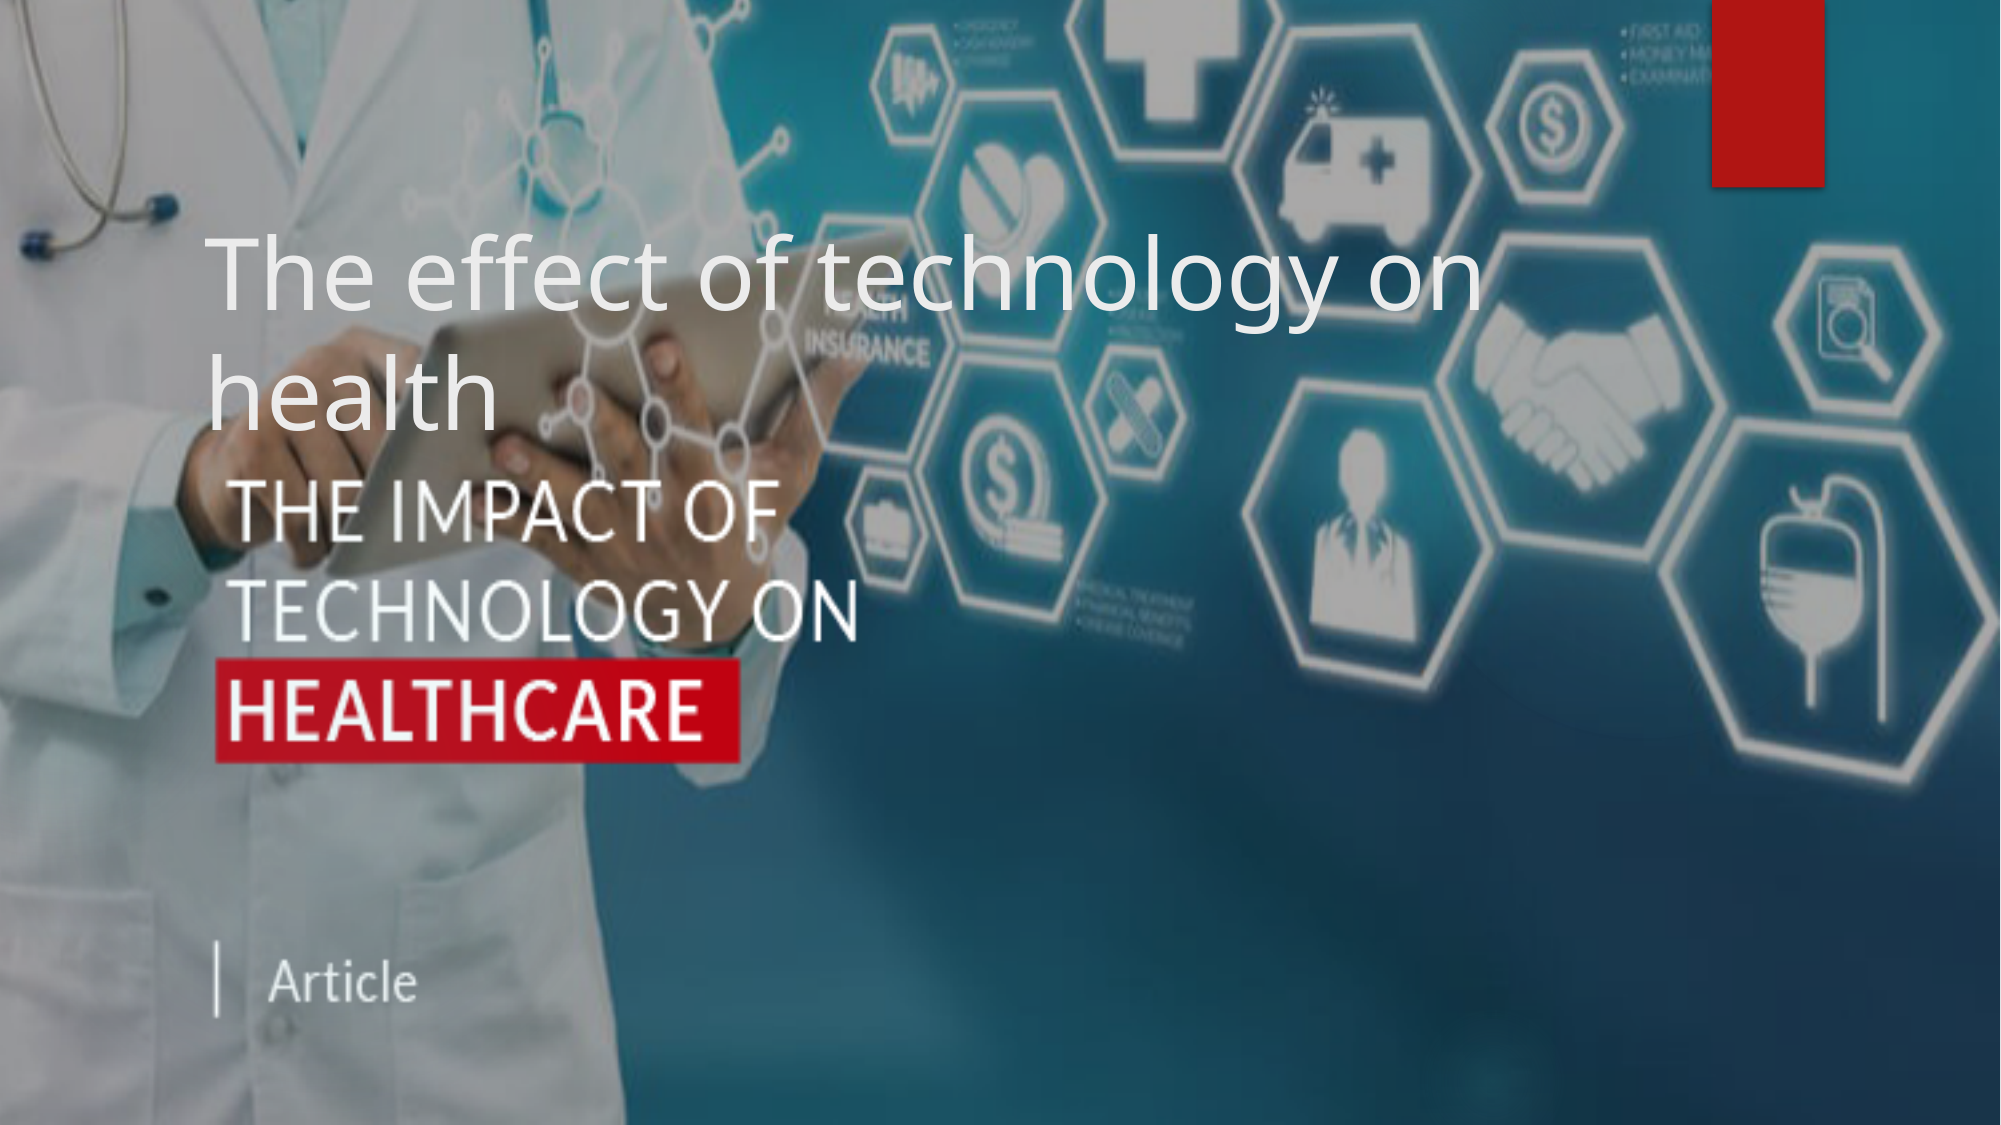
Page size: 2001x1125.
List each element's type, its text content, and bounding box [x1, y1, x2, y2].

picture [0, 0, 2001, 1125]
title The effect of technology on health [189, 31, 1638, 459]
